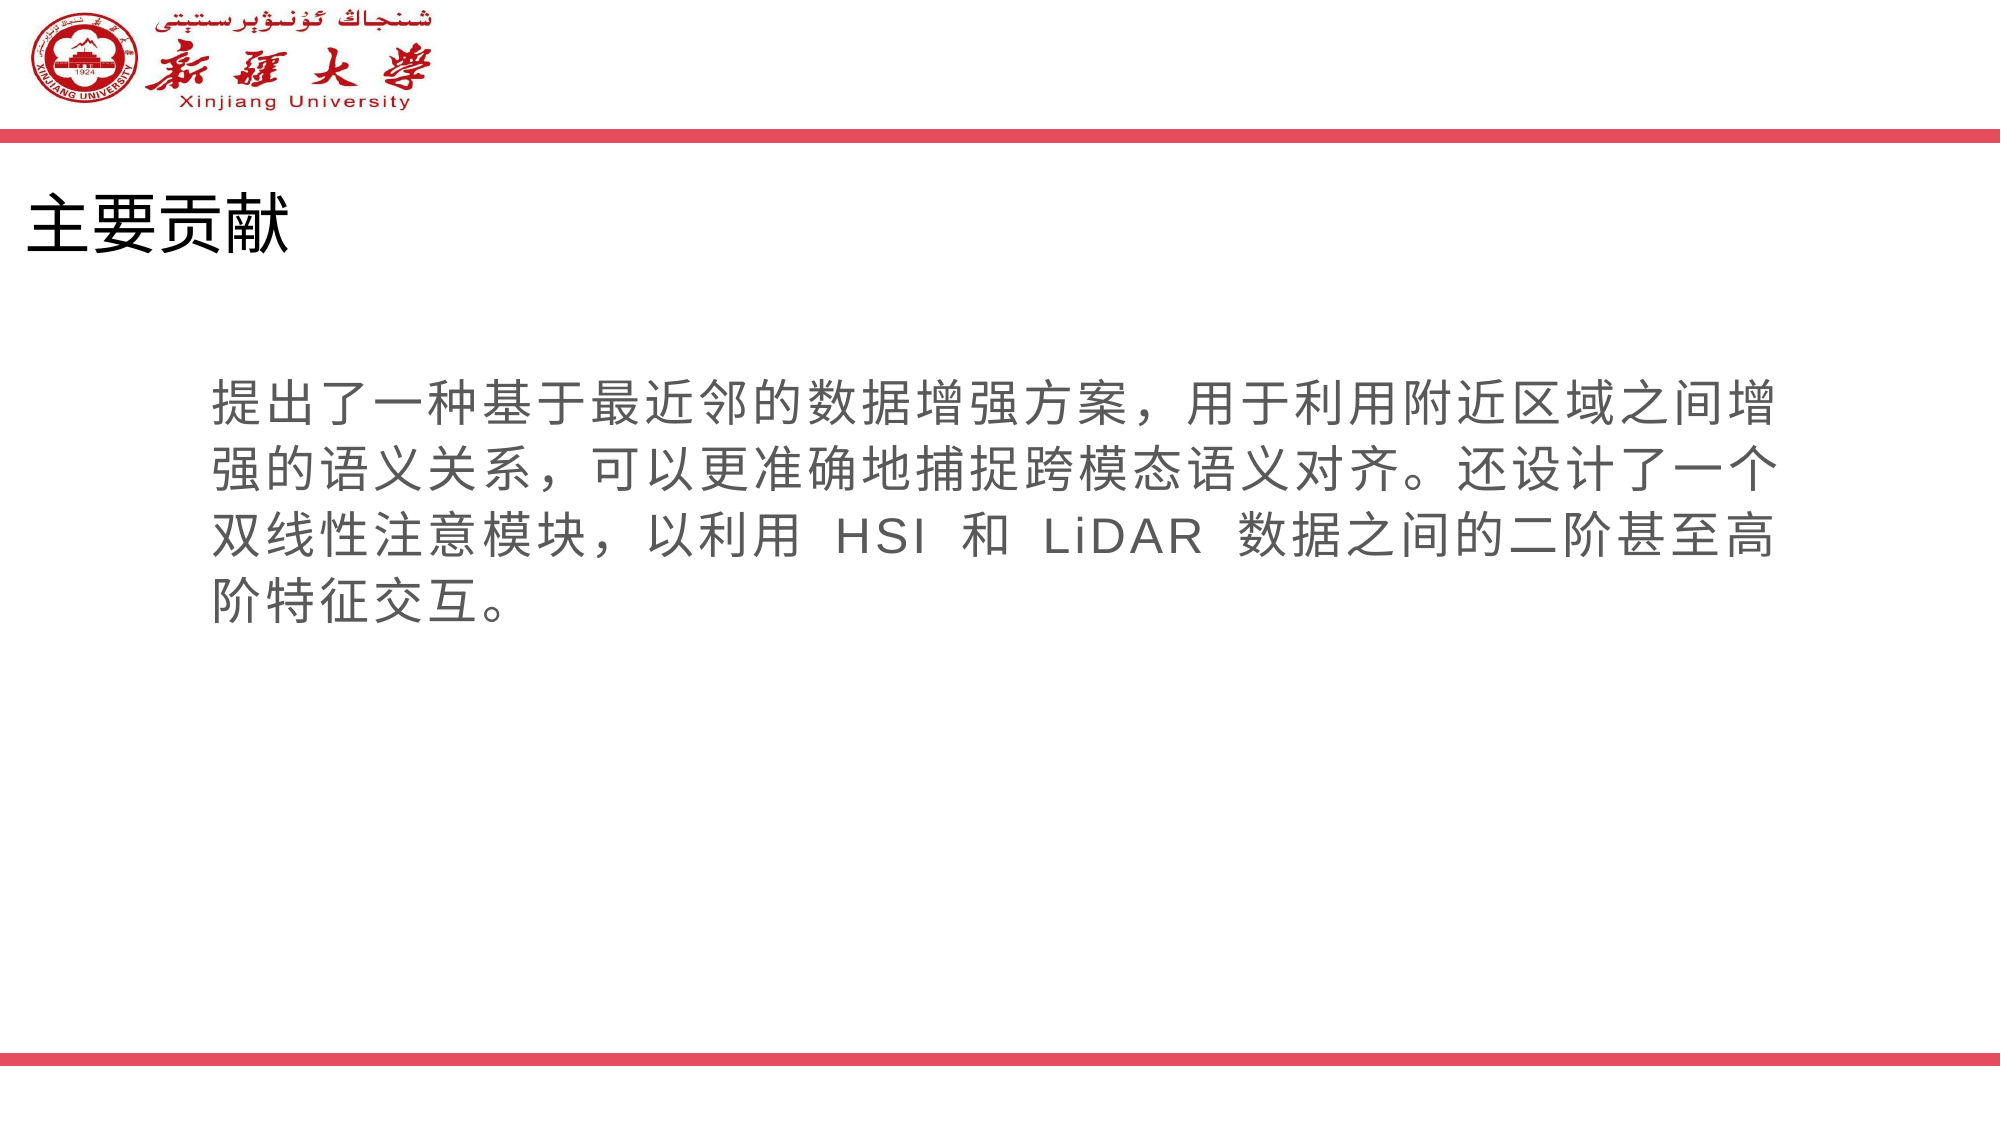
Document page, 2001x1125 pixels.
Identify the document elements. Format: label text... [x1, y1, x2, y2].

picture [0, 0, 482, 131]
text_box [0, 1053, 2000, 1066]
text_box 主要贡献 [9, 174, 430, 261]
subtitle 提出了一种基于最近邻的数据增强方案，用于利用附近区域之间增强的语义关系，可以更准确地捕捉跨模态语义对齐。还设计了一个双线性注意模块，以利用 HSI 和 LiDAR 数据之间的二阶甚至高阶特征交互。 [196, 357, 1805, 823]
text_box [0, 129, 2000, 143]
